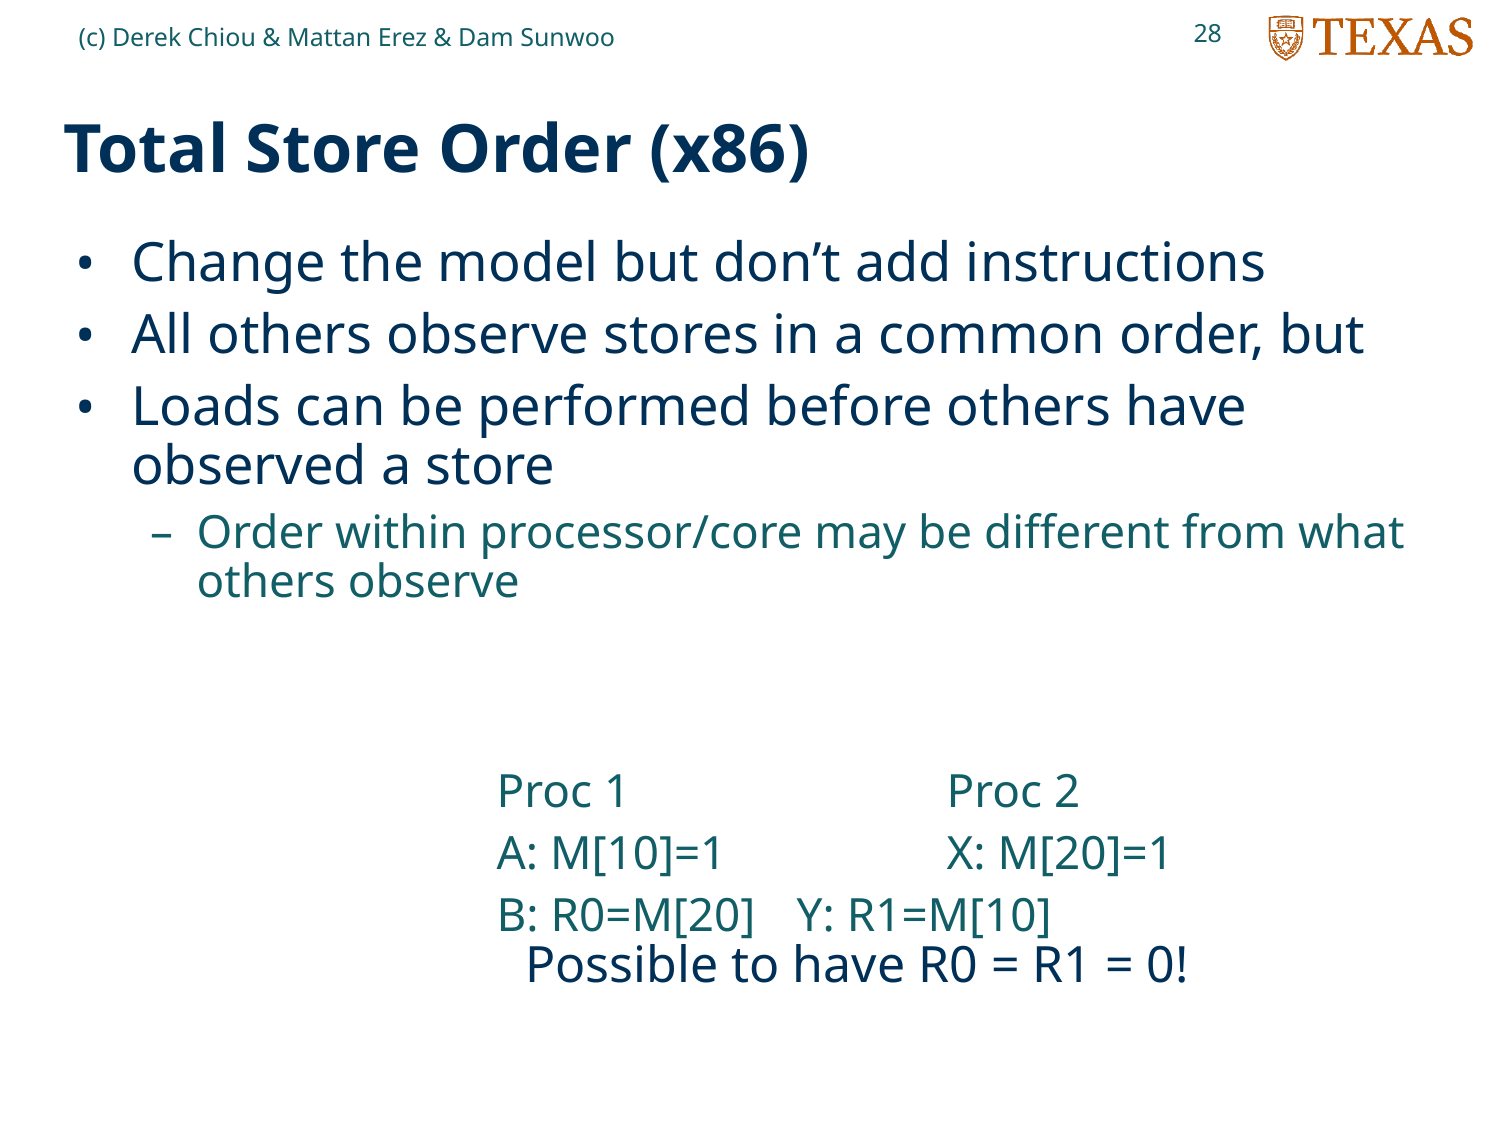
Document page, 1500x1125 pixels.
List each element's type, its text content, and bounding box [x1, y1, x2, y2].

title Total Store Order (x86) [63, 75, 1475, 223]
slide_number 28 [1100, 0, 1238, 73]
list Change the model but don’t add instructions All others observe stores in a common order, but Loads can be performed before others have observed a store Order within processor/core may be different from what others observe Proc 1 Proc 2 A: M[10]=1 X: M[20]=1 B: R0=M[20] Y: R1=M[10] [75, 235, 1475, 1123]
text_box Possible to have R0 = R1 = 0! [510, 924, 1204, 1000]
footer (c) Derek Chiou & Mattan Erez & Dam Sunwoo [63, 3, 914, 73]
picture [1268, 12, 1474, 63]
